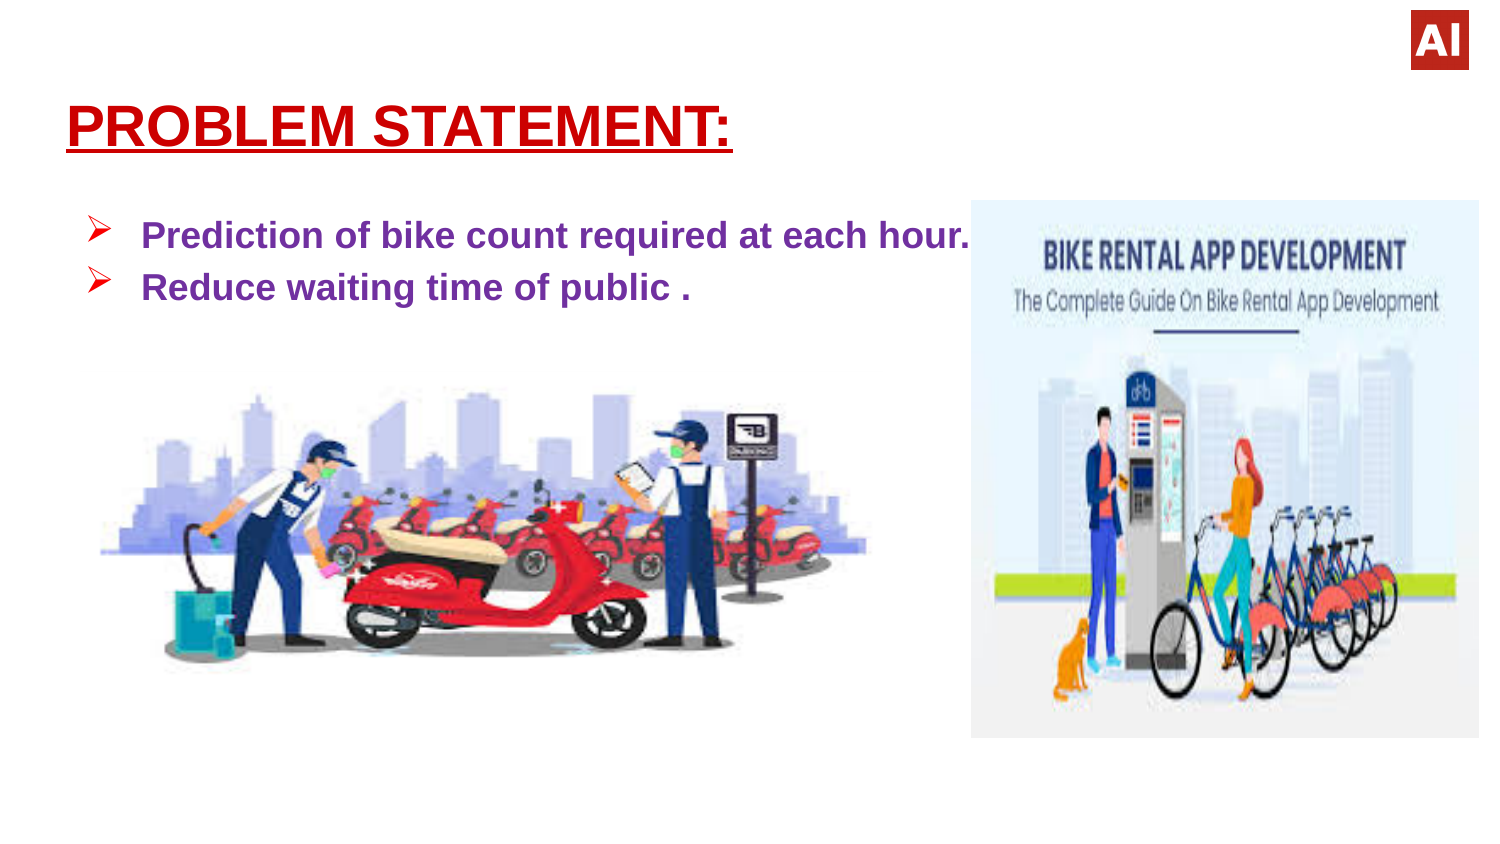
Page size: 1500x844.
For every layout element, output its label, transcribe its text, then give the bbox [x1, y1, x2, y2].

picture [1411, 10, 1469, 70]
picture [971, 200, 1479, 739]
picture [80, 370, 884, 725]
title PROBLEM STATEMENT: [51, 72, 1449, 167]
list Prediction of bike count required at each hour. Reduce waiting time of public . [51, 189, 1449, 750]
